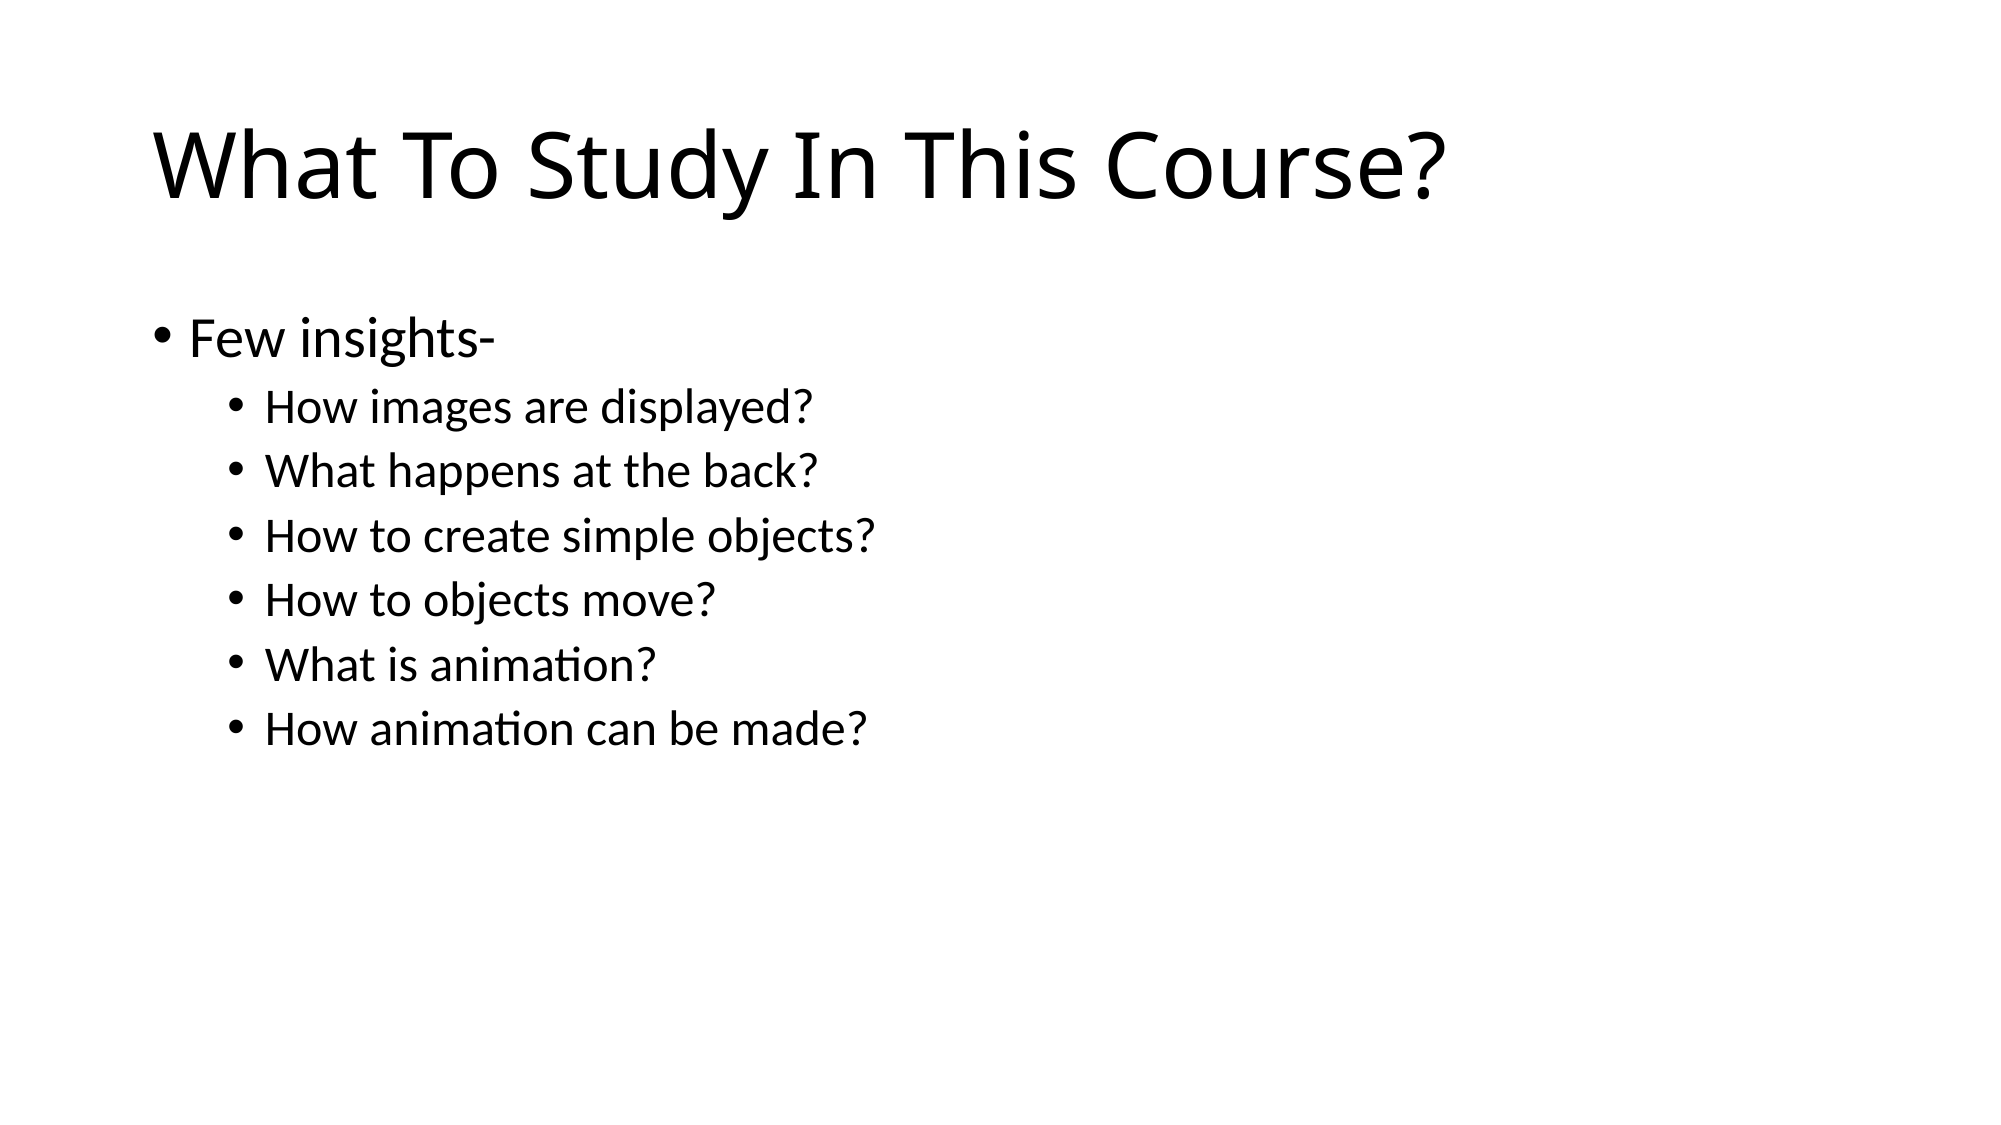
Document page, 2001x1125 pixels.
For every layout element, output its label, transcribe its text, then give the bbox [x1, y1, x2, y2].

title What To Study In This Course? [137, 59, 1863, 278]
list Few insights- How images are displayed? What happens at the back? How to create simple objects? How to objects move? What is animation? How animation can be made? [137, 299, 1863, 1014]
